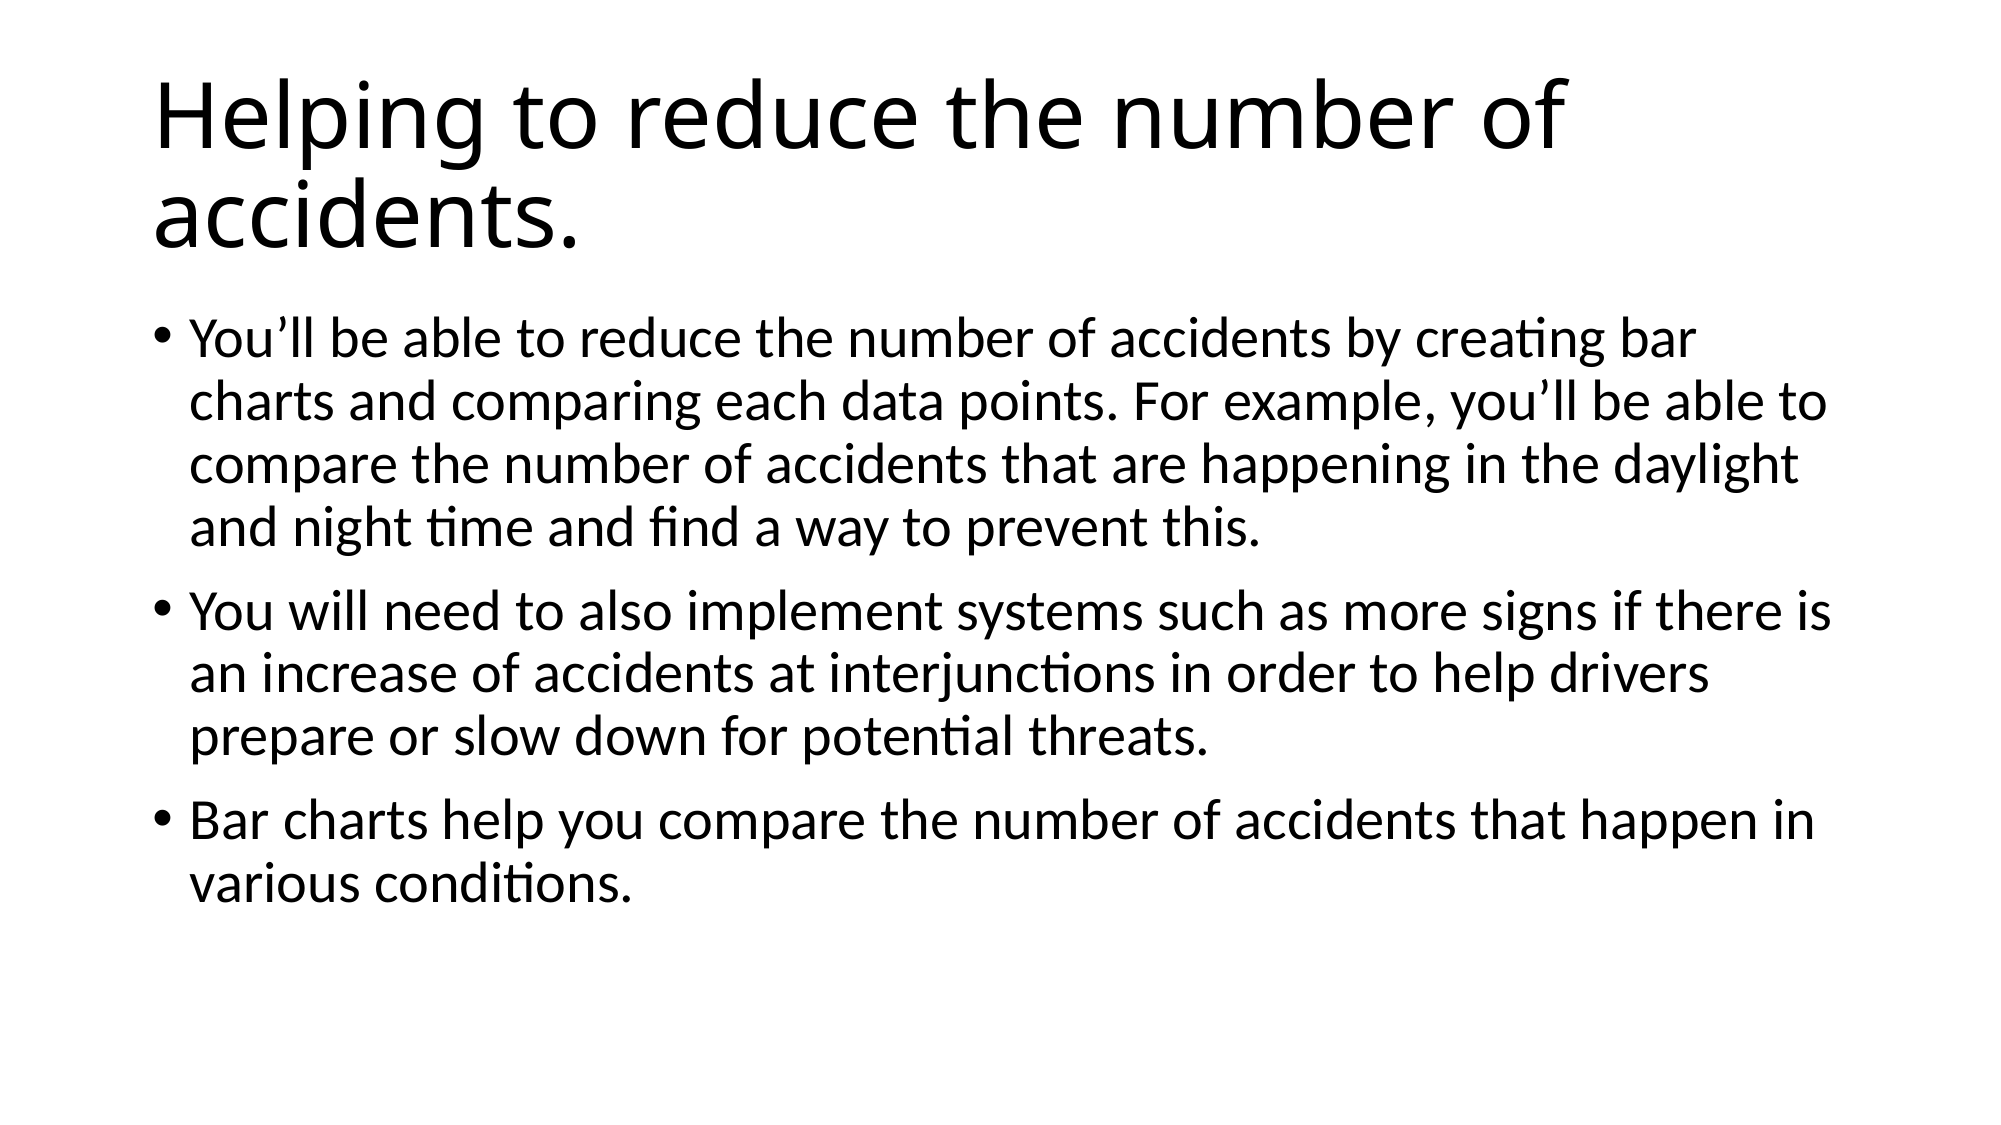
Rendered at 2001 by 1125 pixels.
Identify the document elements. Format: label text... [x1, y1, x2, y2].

title Helping to reduce the number of accidents. [137, 59, 1863, 278]
list You’ll be able to reduce the number of accidents by creating bar charts and comparing each data points. For example, you’ll be able to compare the number of accidents that are happening in the daylight and night time and find a way to prevent this. You will need to also implement systems such as more signs if there is an increase of accidents at interjunctions in order to help drivers prepare or slow down for potential threats. Bar charts help you compare the number of accidents that happen in various conditions. [137, 299, 1863, 1014]
